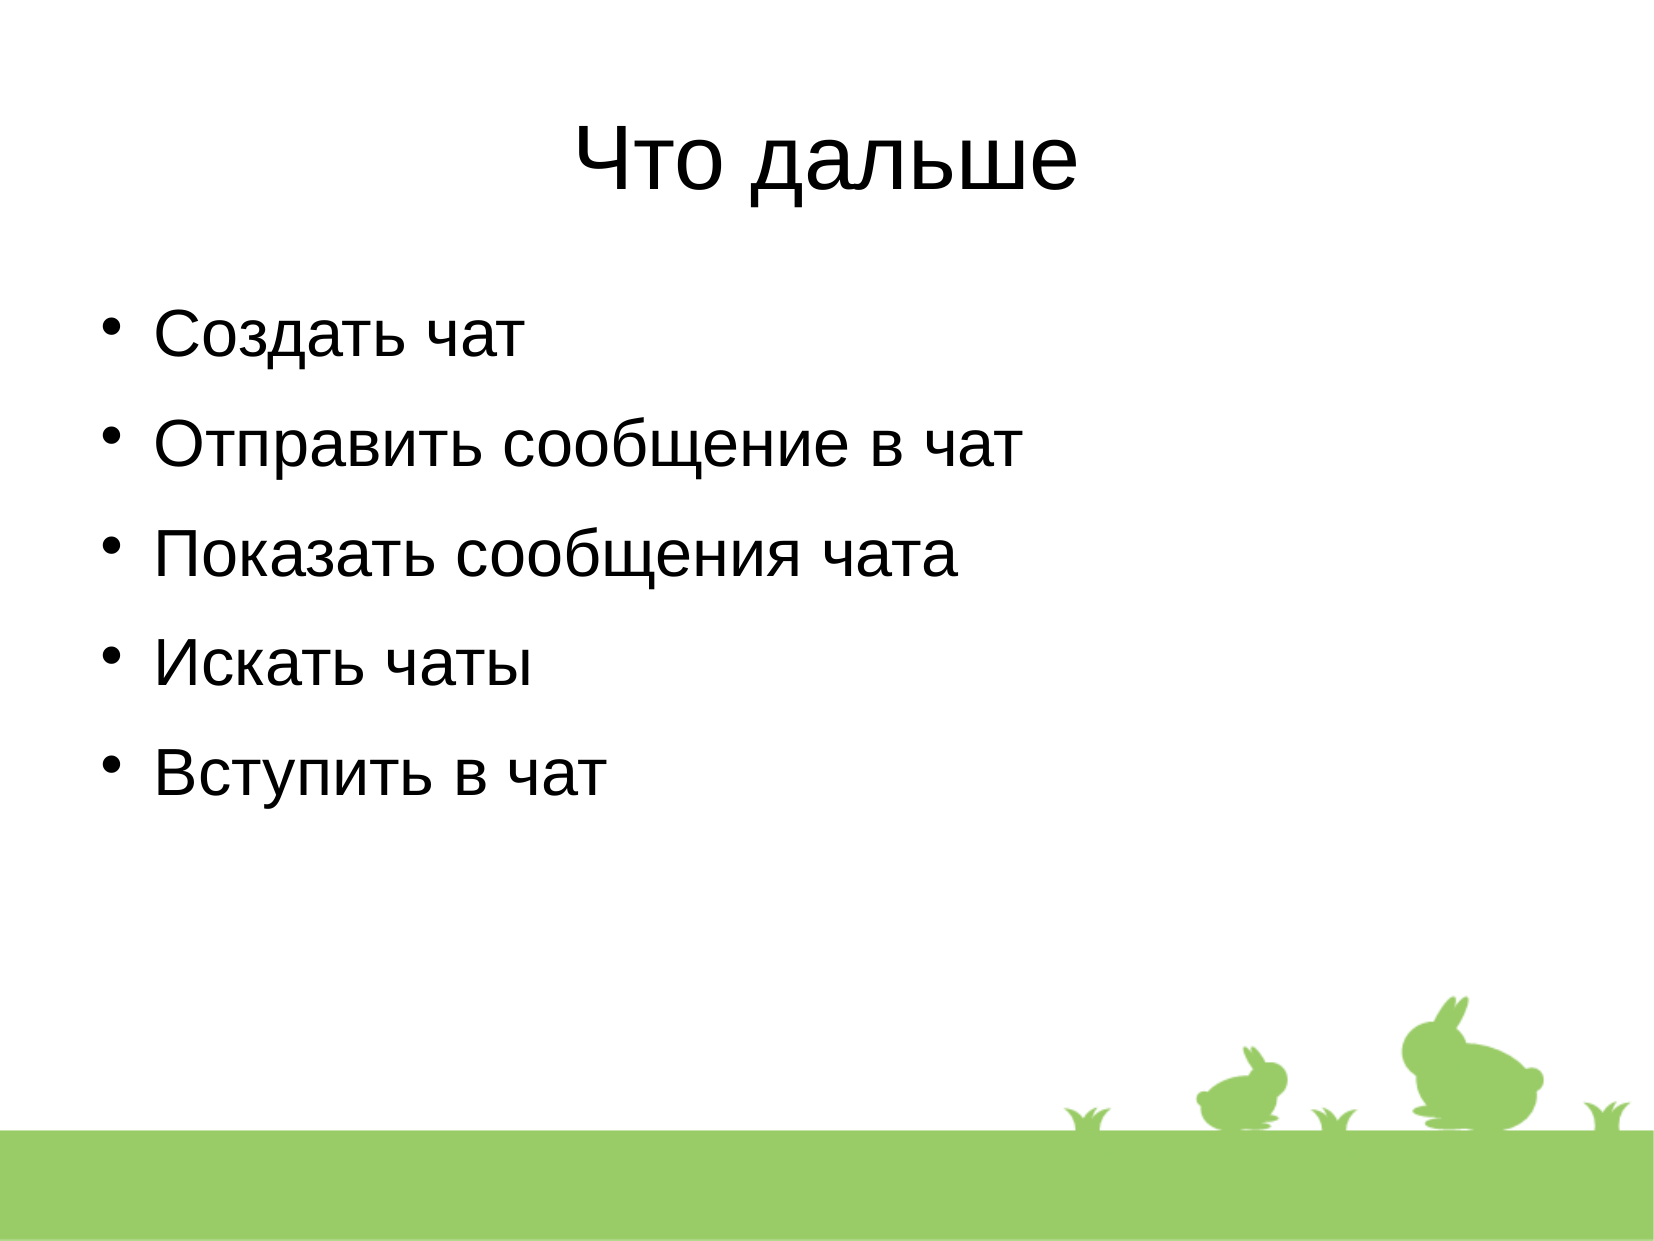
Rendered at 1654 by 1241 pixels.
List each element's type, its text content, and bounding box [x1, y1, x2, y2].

text_box Создать чат Отправить сообщение в чат Показать сообщения чата Искать чаты Вступить в чат [82, 290, 1571, 1010]
text_box Что дальше [82, 97, 1571, 208]
picture [0, 0, 1654, 1241]
